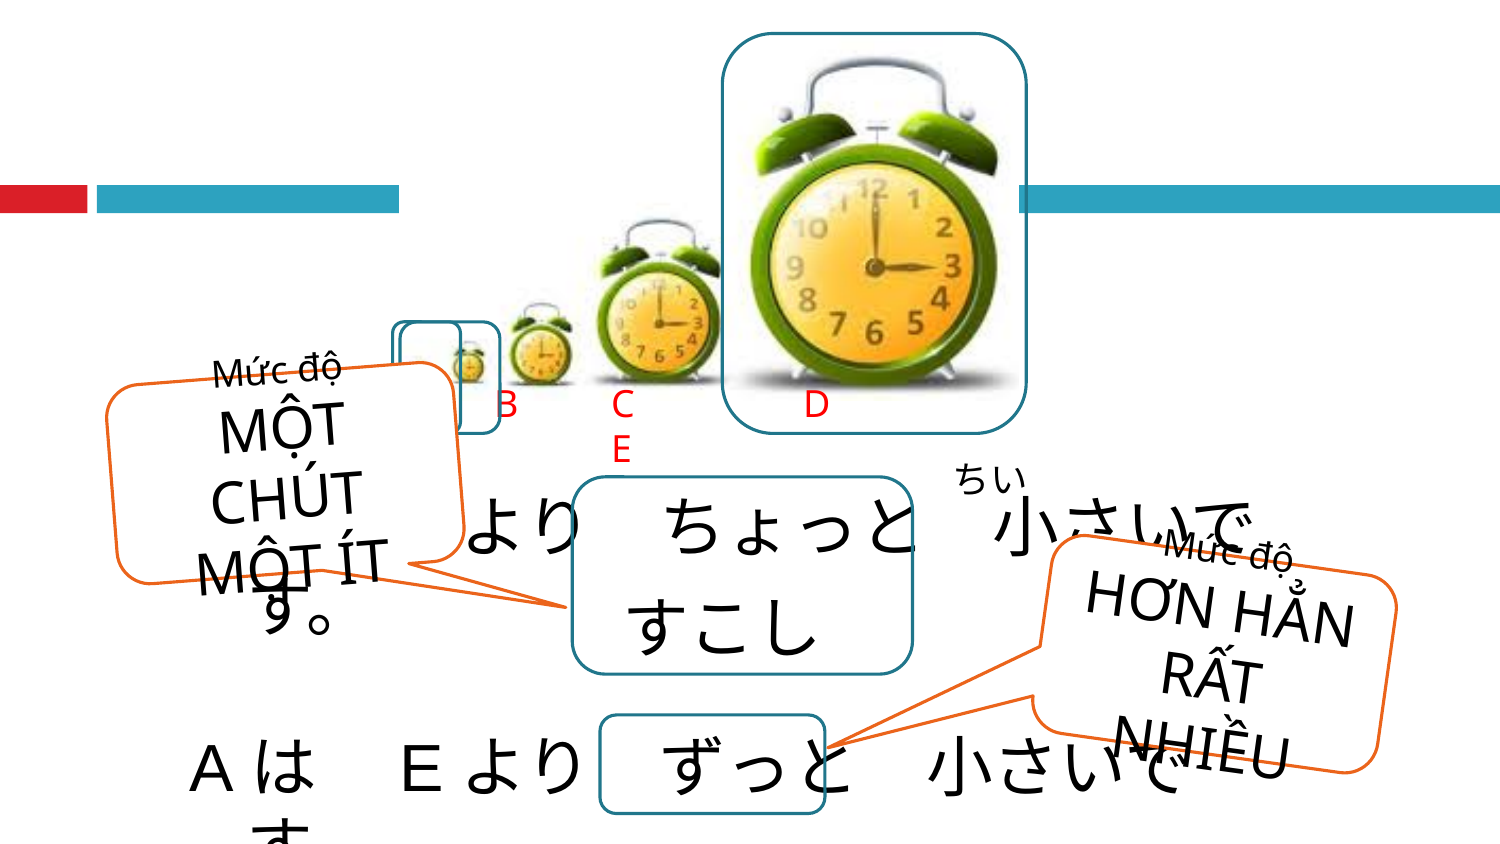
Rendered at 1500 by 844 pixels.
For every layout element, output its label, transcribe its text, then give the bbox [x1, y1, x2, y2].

text_box Aは Bより ちょっと 小さいです。 [174, 476, 602, 652]
text_box すこし [572, 648, 596, 674]
text_box Mức độ MỘT CHÚT MỘT ÍT [106, 364, 566, 608]
text_box [457, 409, 500, 434]
text_box A B C D E [457, 409, 969, 476]
picture [399, 34, 1019, 402]
text_box [599, 714, 825, 814]
text_box [729, 405, 1022, 434]
text_box [572, 476, 913, 675]
text_box [1023, 66, 1027, 401]
text_box Aは Eより ずっと 小さいです。 [174, 717, 1325, 844]
text_box [455, 409, 461, 431]
text_box Aは Bより ちょっと 小さいです。 [882, 476, 1325, 652]
text_box Mức độ HƠN HẲN RẤT NHIỀU [827, 535, 1397, 773]
text_box ちい [937, 448, 1070, 509]
